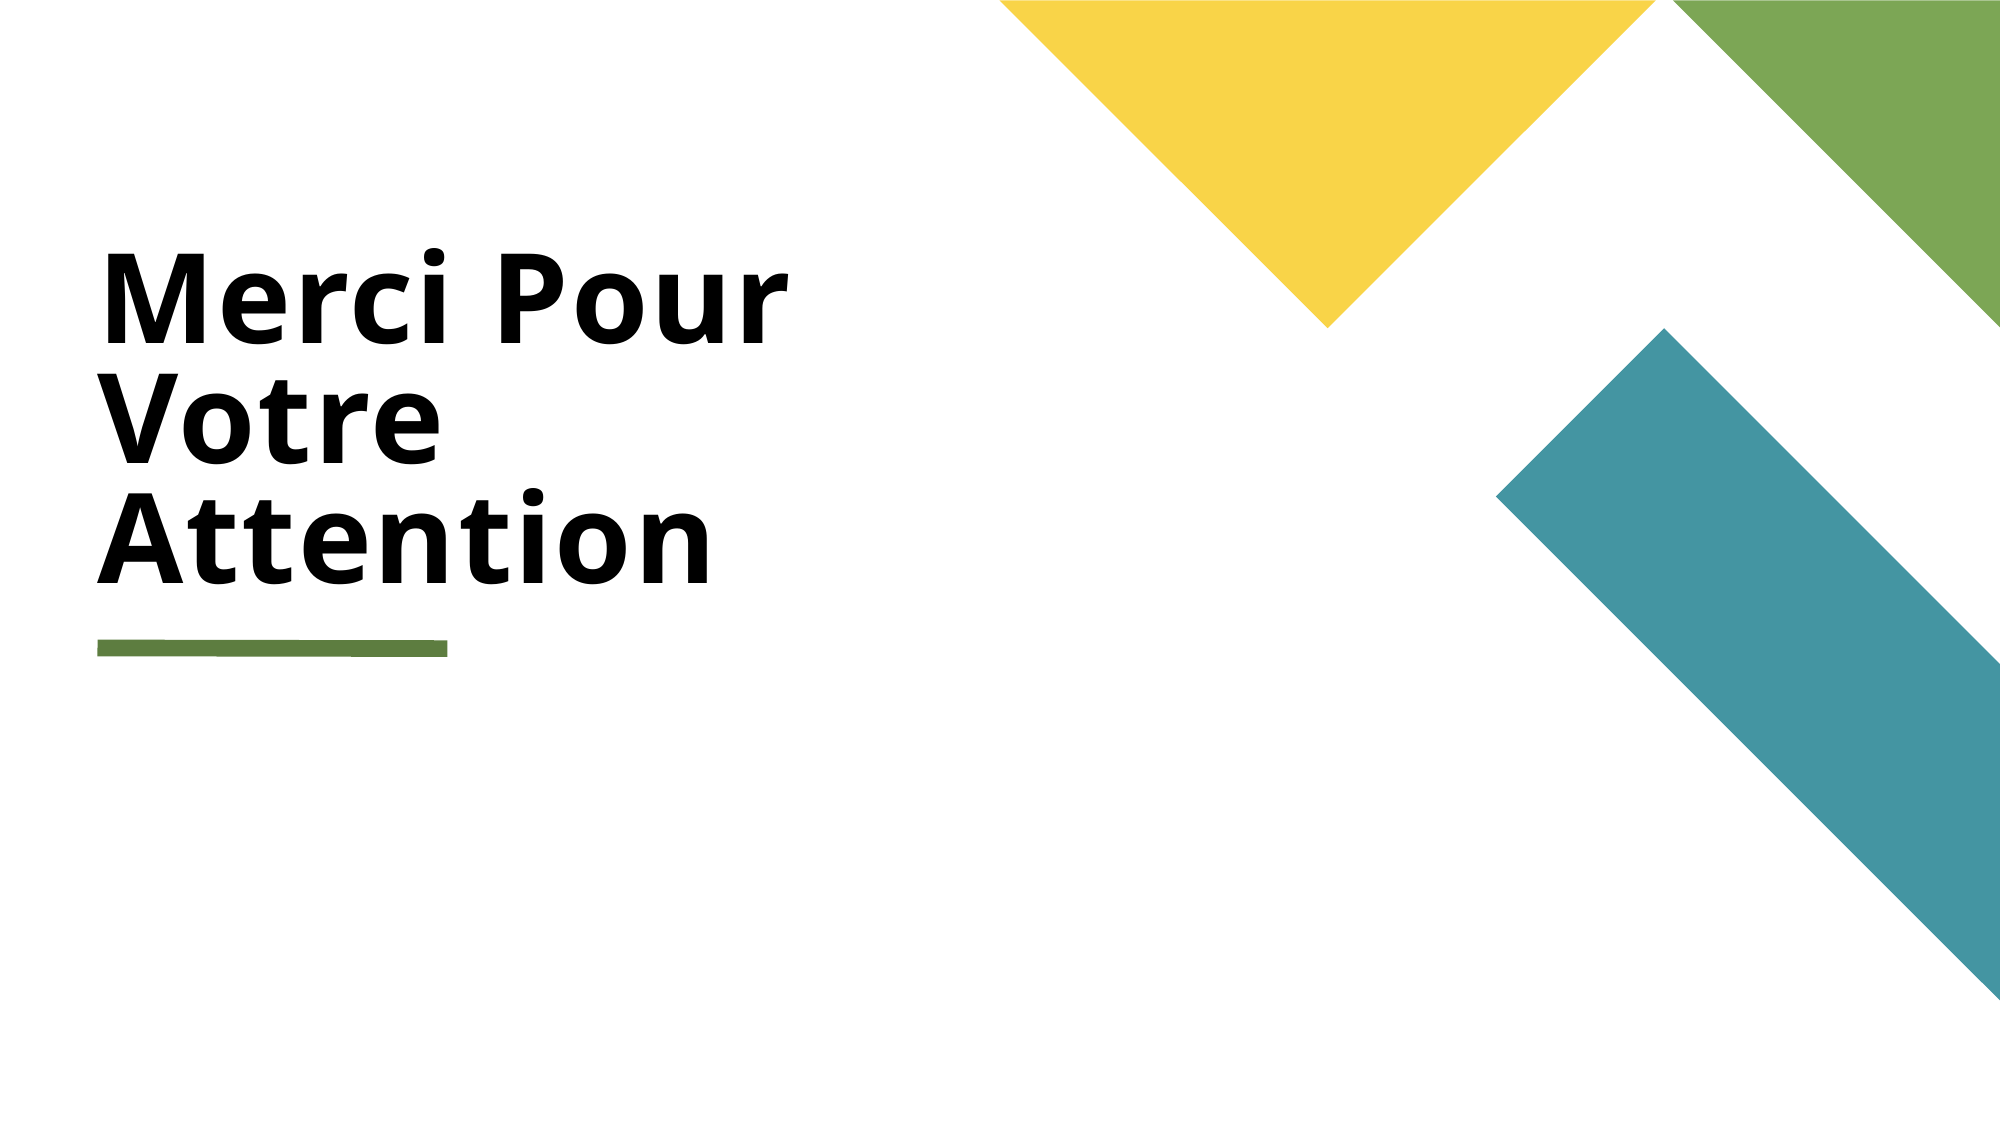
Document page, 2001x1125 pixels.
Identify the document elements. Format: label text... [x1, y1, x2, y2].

title Merci Pour Votre Attention [97, 67, 998, 608]
